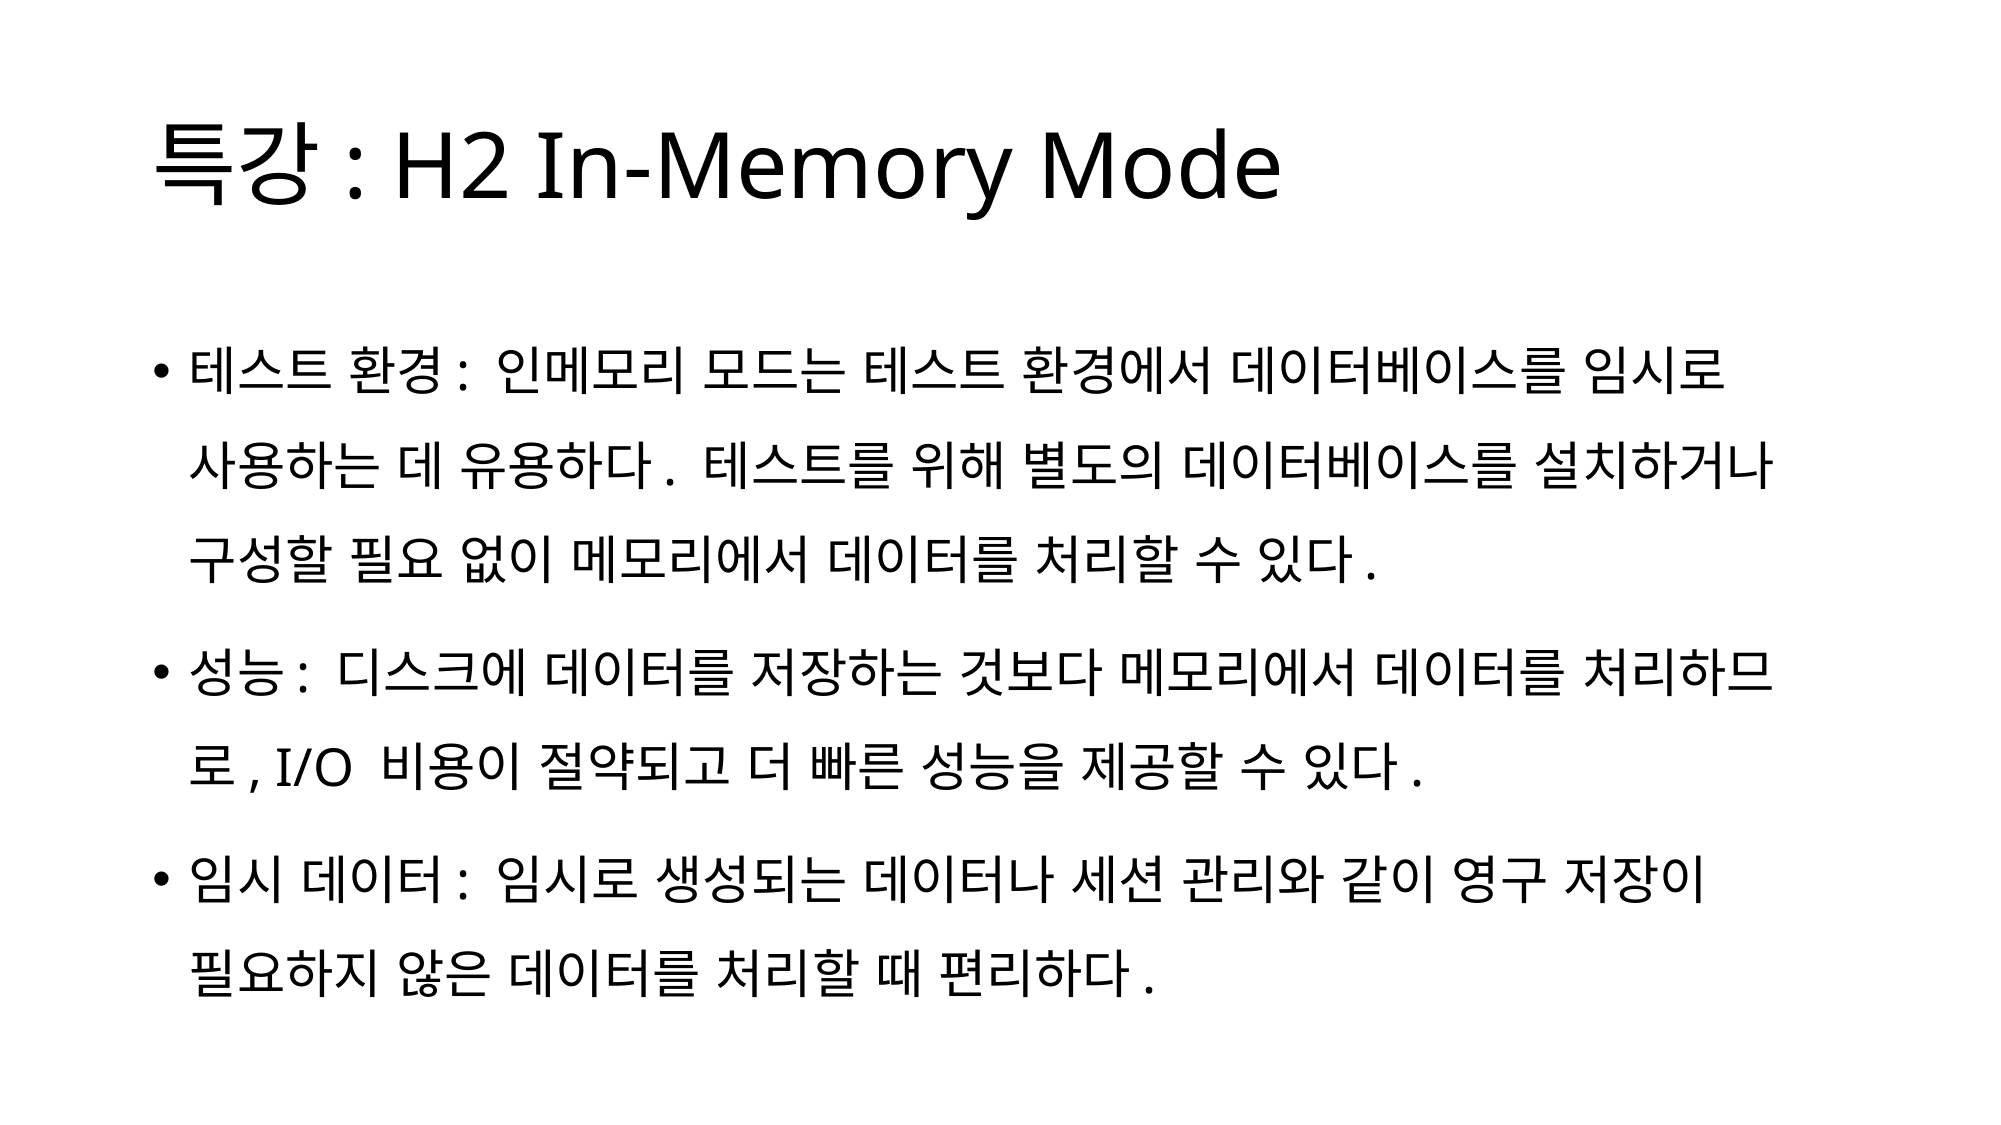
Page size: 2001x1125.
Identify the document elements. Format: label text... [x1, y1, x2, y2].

title 특강: H2 In-Memory Mode [137, 59, 1863, 278]
list 테스트 환경: 인메모리 모드는 테스트 환경에서 데이터베이스를 임시로 사용하는 데 유용하다. 테스트를 위해 별도의 데이터베이스를 설치하거나 구성할 필요 없이 메모리에서 데이터를 처리할 수 있다. 성능: 디스크에 데이터를 저장하는 것보다 메모리에서 데이터를 처리하므로, I/O 비용이 절약되고 더 빠른 성능을 제공할 수 있다. 임시 데이터: 임시로 생성되는 데이터나 세션 관리와 같이 영구 저장이 필요하지 않은 데이터를 처리할 때 편리하다. [137, 299, 1863, 1014]
